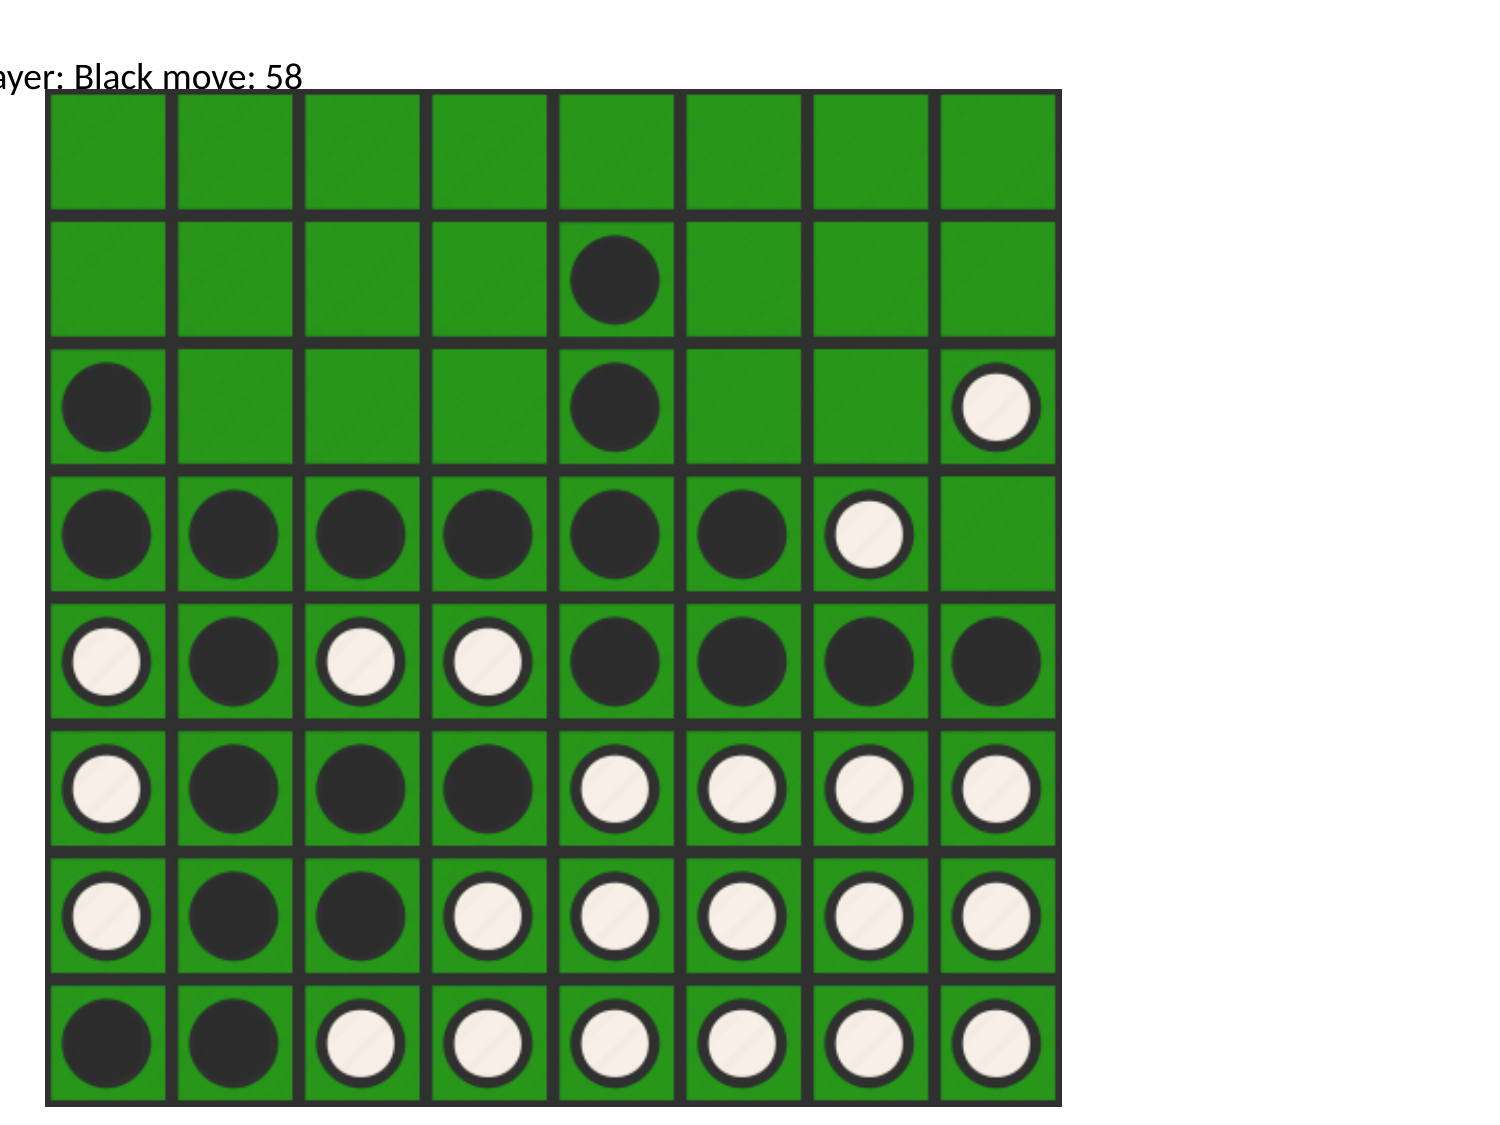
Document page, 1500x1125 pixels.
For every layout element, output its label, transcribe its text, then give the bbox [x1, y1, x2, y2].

text_box turn: 39 player: Black move: 58 [0, 44, 319, 105]
picture [44, 89, 1062, 1107]
